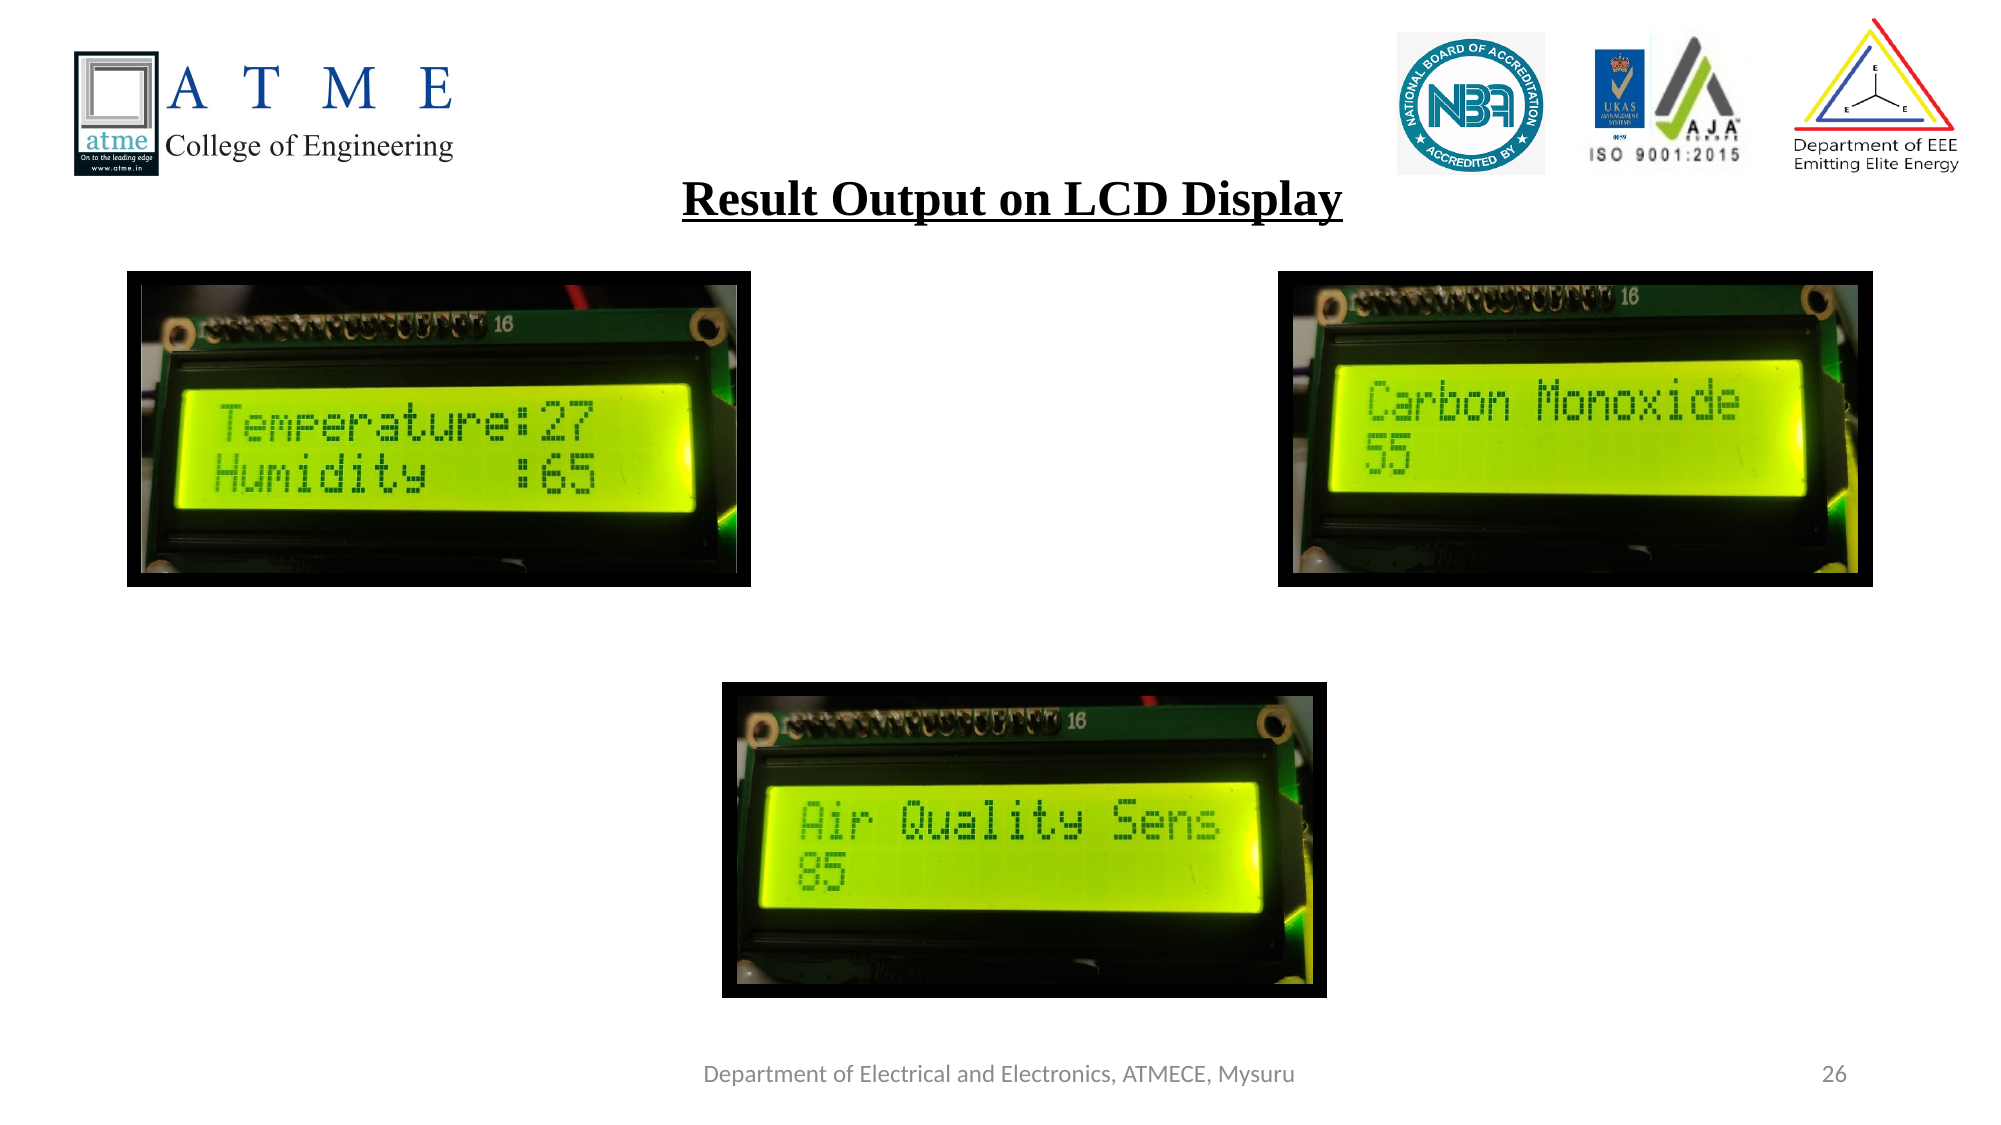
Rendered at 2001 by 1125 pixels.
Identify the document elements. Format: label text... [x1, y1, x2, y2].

picture [1397, 31, 1545, 175]
text_box Result Output on LCD Display [667, 158, 1383, 234]
slide_number 26 [1412, 1042, 1863, 1103]
picture [1292, 285, 1859, 573]
picture [141, 285, 737, 573]
footer Department of Electrical and Electronics, ATMECE, Mysuru [662, 1042, 1338, 1103]
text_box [1575, 26, 1753, 174]
picture [736, 696, 1313, 984]
picture [74, 51, 453, 176]
picture [1785, 13, 1963, 174]
